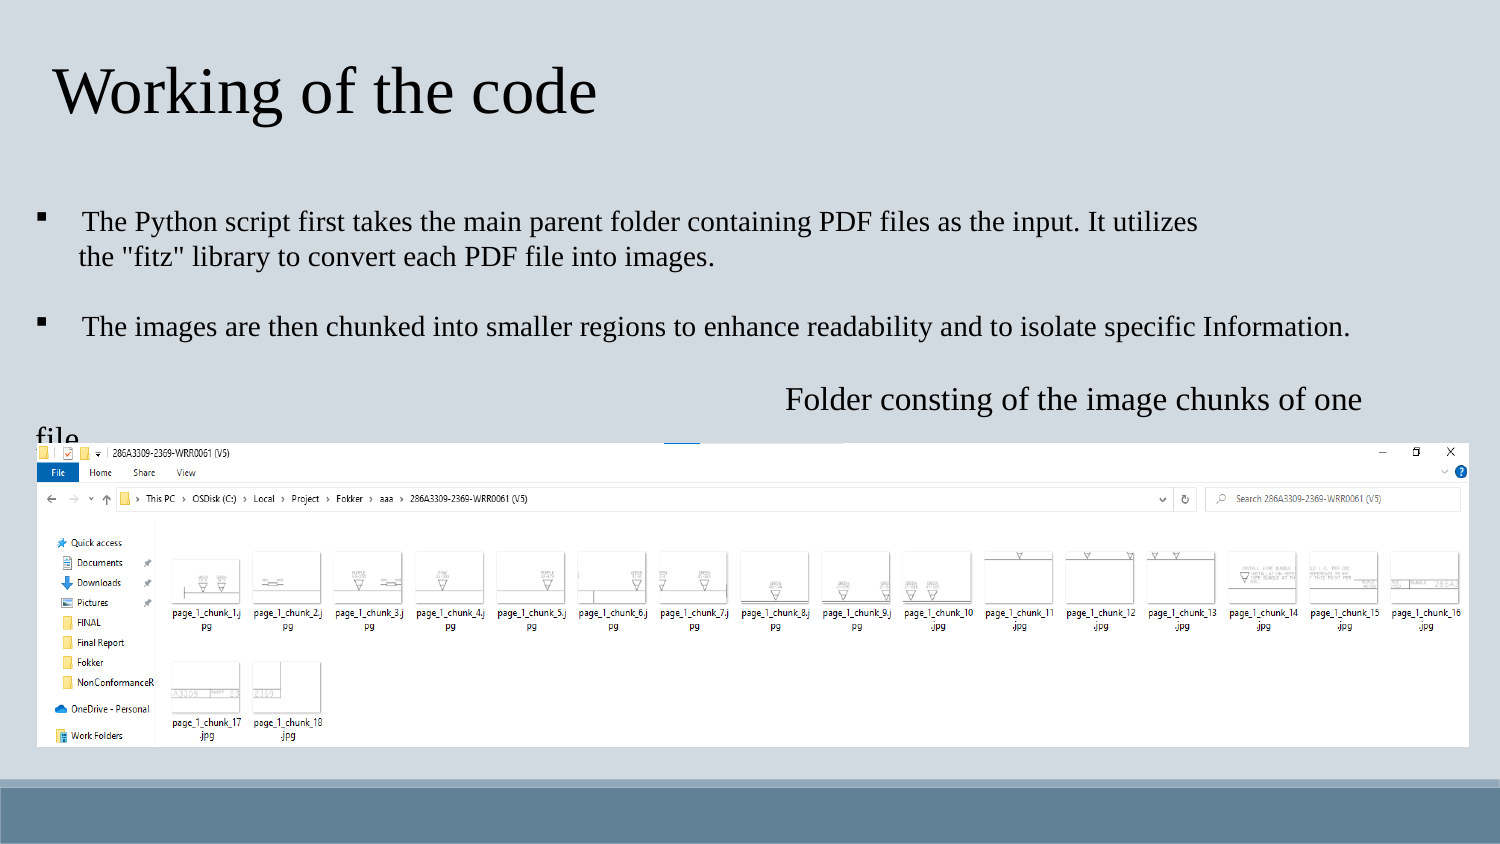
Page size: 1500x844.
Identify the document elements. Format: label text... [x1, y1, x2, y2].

text_box Working of the code [37, 32, 1398, 148]
text_box The Python script first takes the main parent folder containing PDF files as the input. It utilizes the "fitz" library to convert each PDF file into images. The images are then chunked into smaller regions to enhance readability and to isolate specific Information. Folder consting of the image chunks of one file [20, 187, 1420, 794]
picture [36, 443, 1470, 747]
